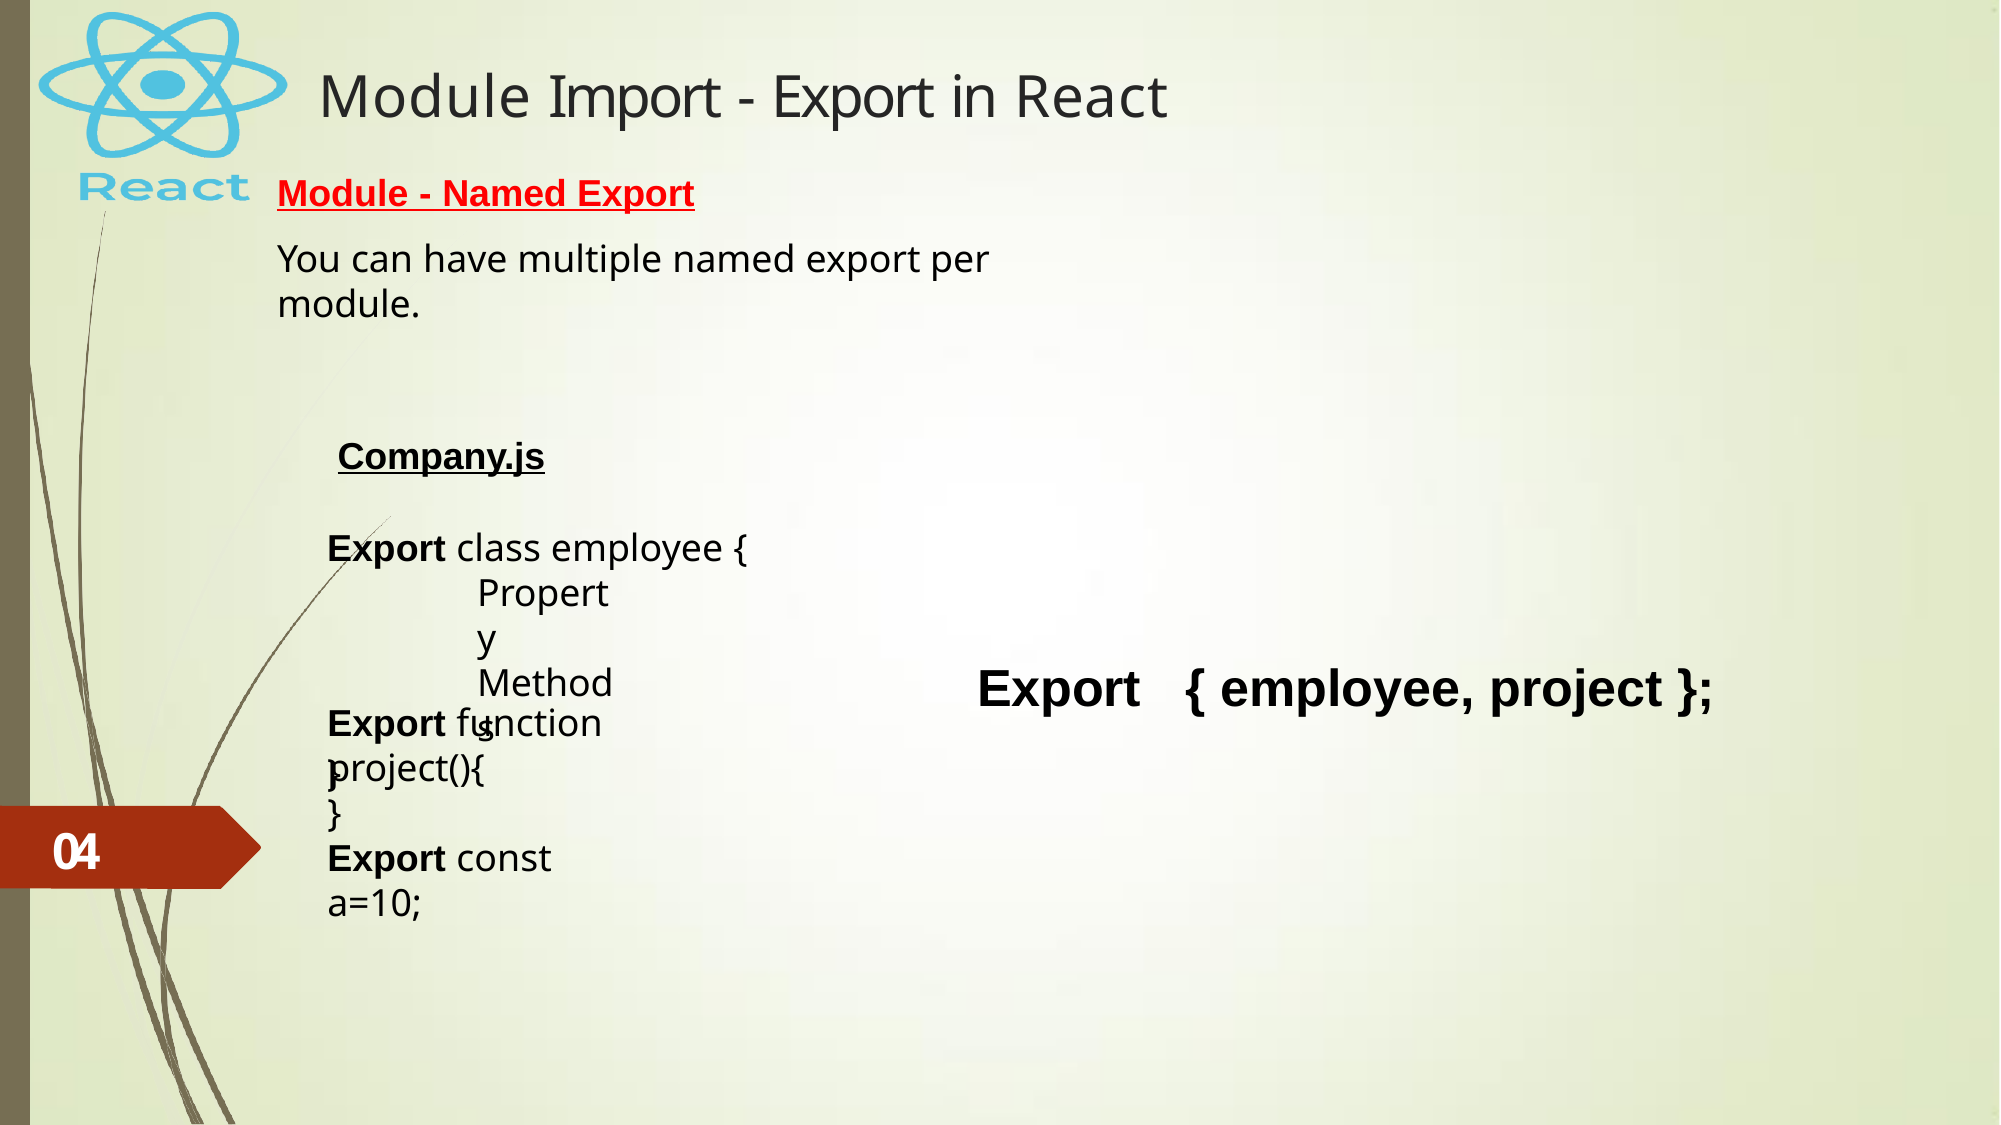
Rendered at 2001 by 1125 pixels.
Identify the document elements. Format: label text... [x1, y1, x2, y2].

text_box Export function project(){ [325, 696, 750, 789]
text_box 04 [50, 817, 111, 880]
text_box Export [975, 652, 1145, 718]
title Module Import - Export in React [330, 41, 1473, 247]
text_box Module - Named Export You can have multiple named export per module. Company.js Export class employee { Property Methods } [275, 146, 1093, 795]
text_box { employee, project }; [1183, 652, 1718, 718]
text_box } Export const a=10; [325, 786, 654, 924]
picture [0, 0, 2000, 1125]
